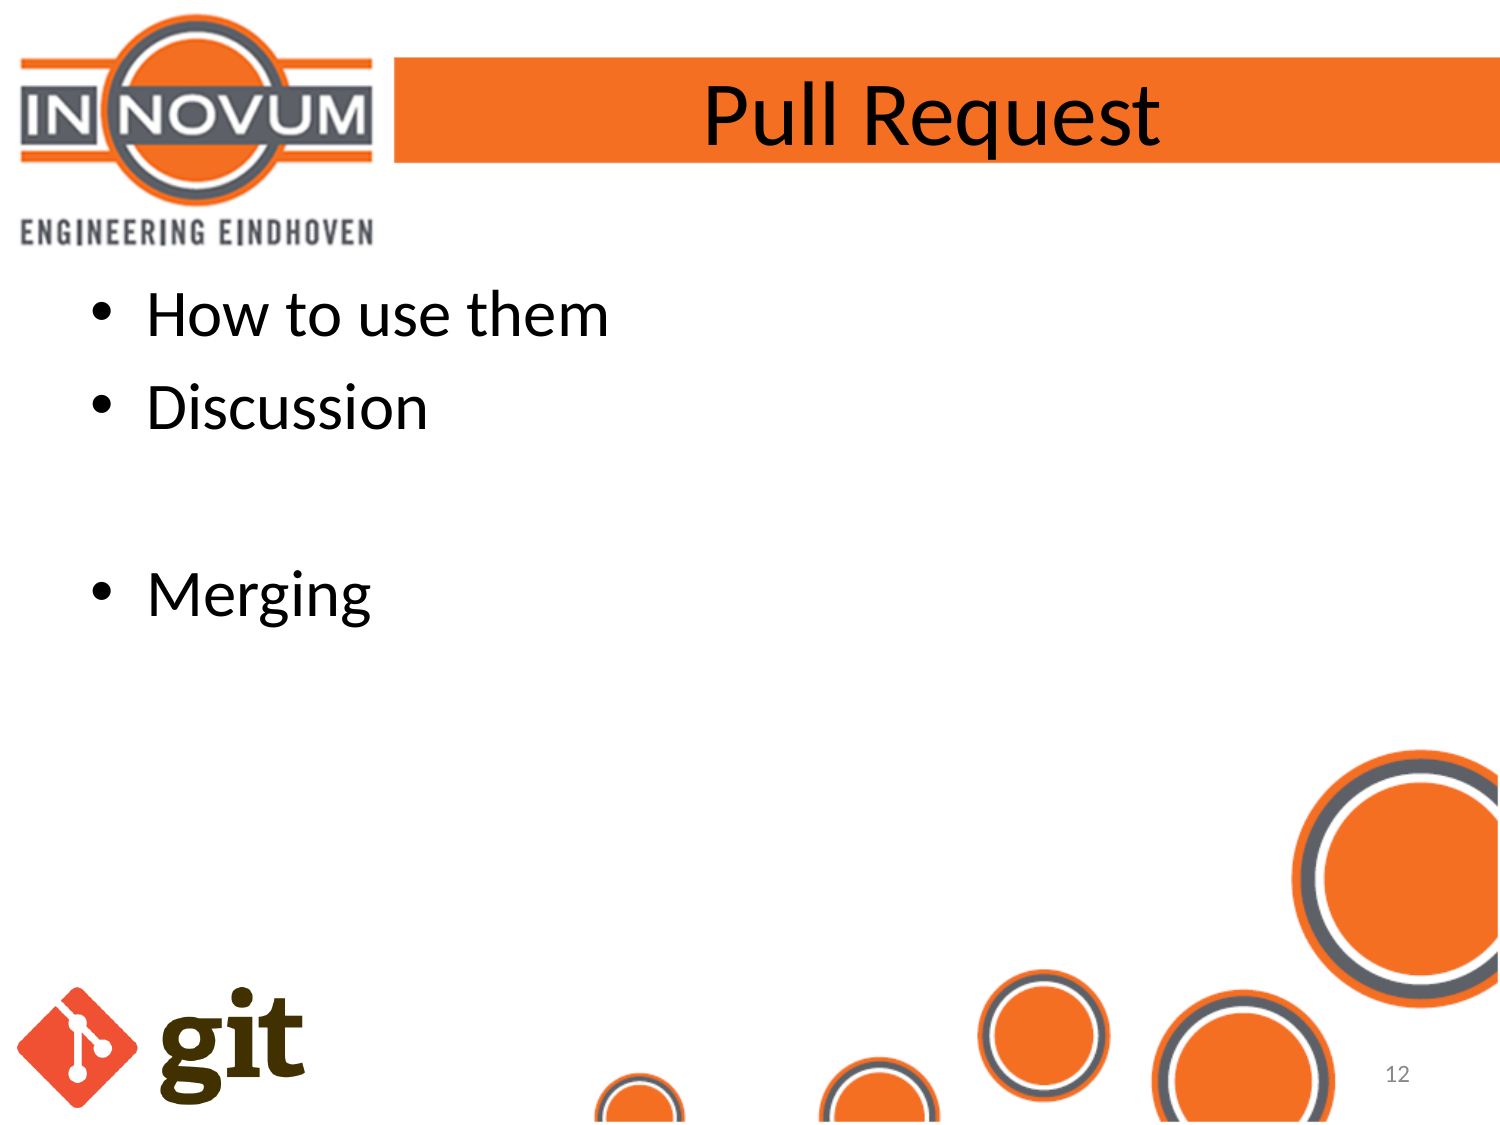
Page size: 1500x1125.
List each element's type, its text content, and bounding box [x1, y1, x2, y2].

title Pull Request [431, 45, 1436, 173]
slide_number 12 [1074, 1042, 1425, 1103]
picture [0, 0, 1500, 1125]
list How to use them Discussion Merging [75, 262, 1425, 1005]
